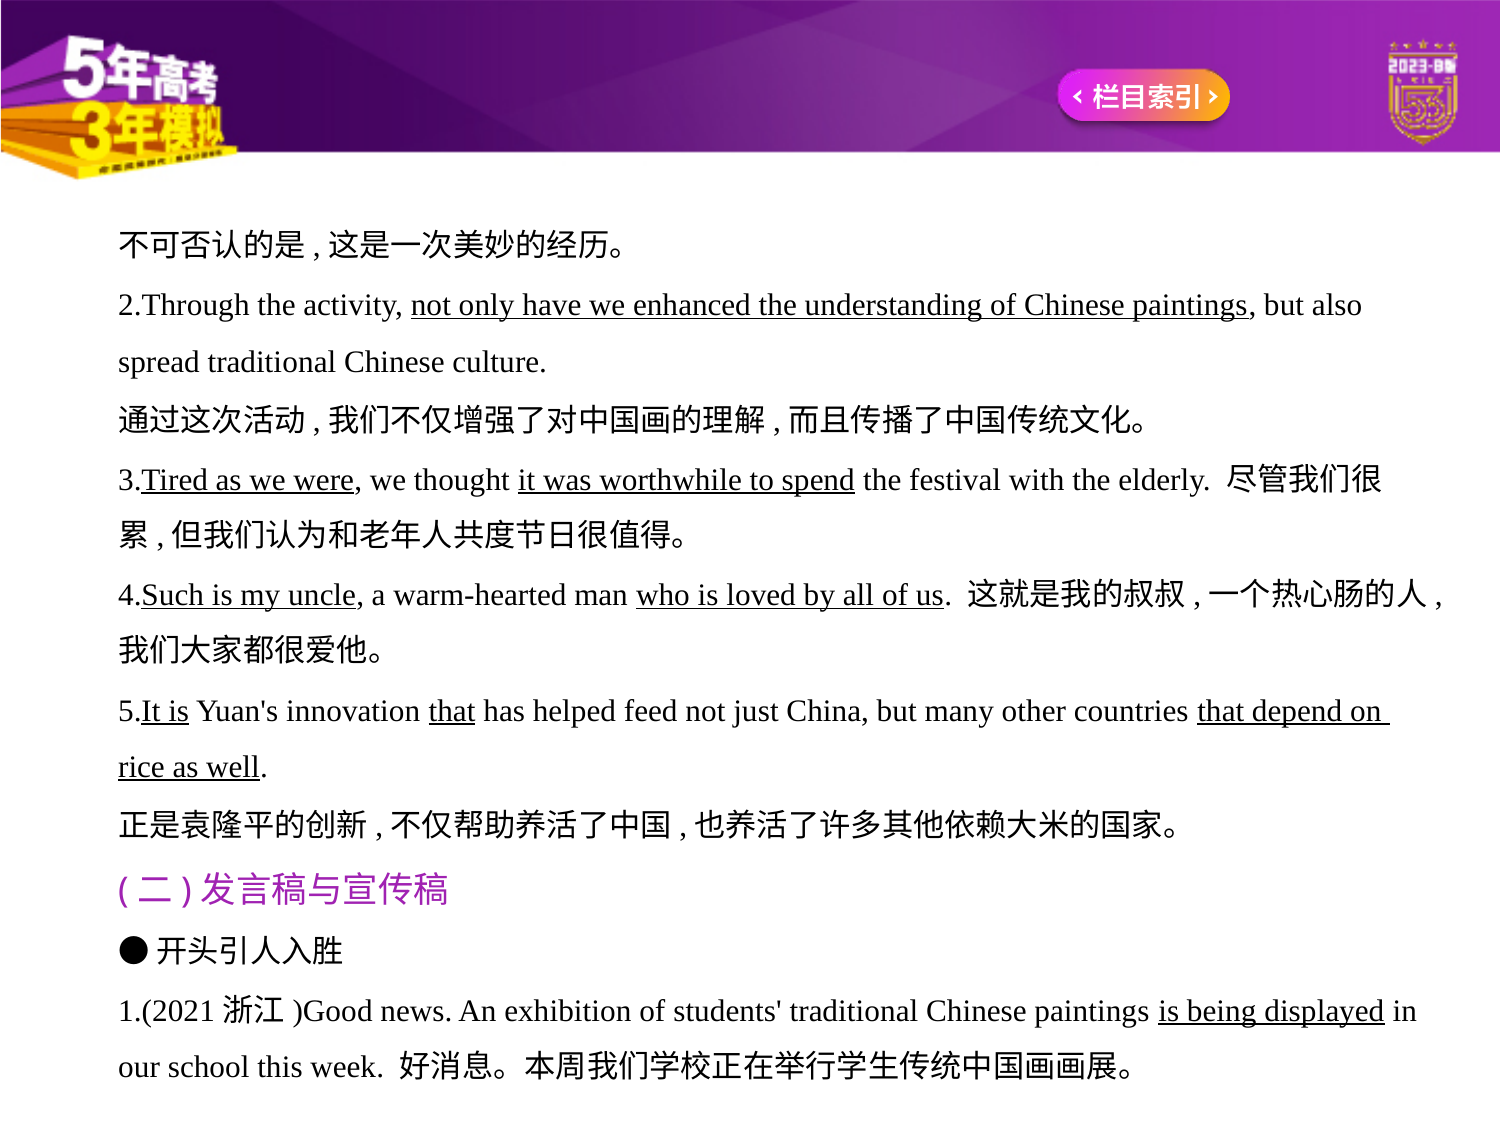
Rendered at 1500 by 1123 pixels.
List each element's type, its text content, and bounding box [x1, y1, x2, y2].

text_box 不可否认的是,这是一次美妙的经历。 2.Through the activity, not only have we enhanced the understanding of Chinese paintings, but also spread traditional Chinese culture. 通过这次活动,我们不仅增强了对中国画的理解,而且传播了中国传统文化。 3.Tired as we were, we thought it was worthwhile to spend the festival with the elderly. 尽管我们很 累,但我们认为和老年人共度节日很值得。 4.Such is my uncle, a warm-hearted man who is loved by all of us. 这就是我的叔叔,一个热心肠的人, 我们大家都很爱他。 5.It is Yuan's innovation that has helped feed not just China, but many other countries that depend on rice as well. 正是袁隆平的创新,不仅帮助养活了中国,也养活了许多其他依赖大米的国家。 (二)发言稿与宣传稿 ●开头引人入胜 1.(2021浙江)Good news. An exhibition of students' traditional Chinese paintings is being displayed in our school this week. 好消息。本周我们学校正在举行学生传统中国画画展。 [118, 206, 1483, 1084]
picture [0, 0, 1500, 1123]
